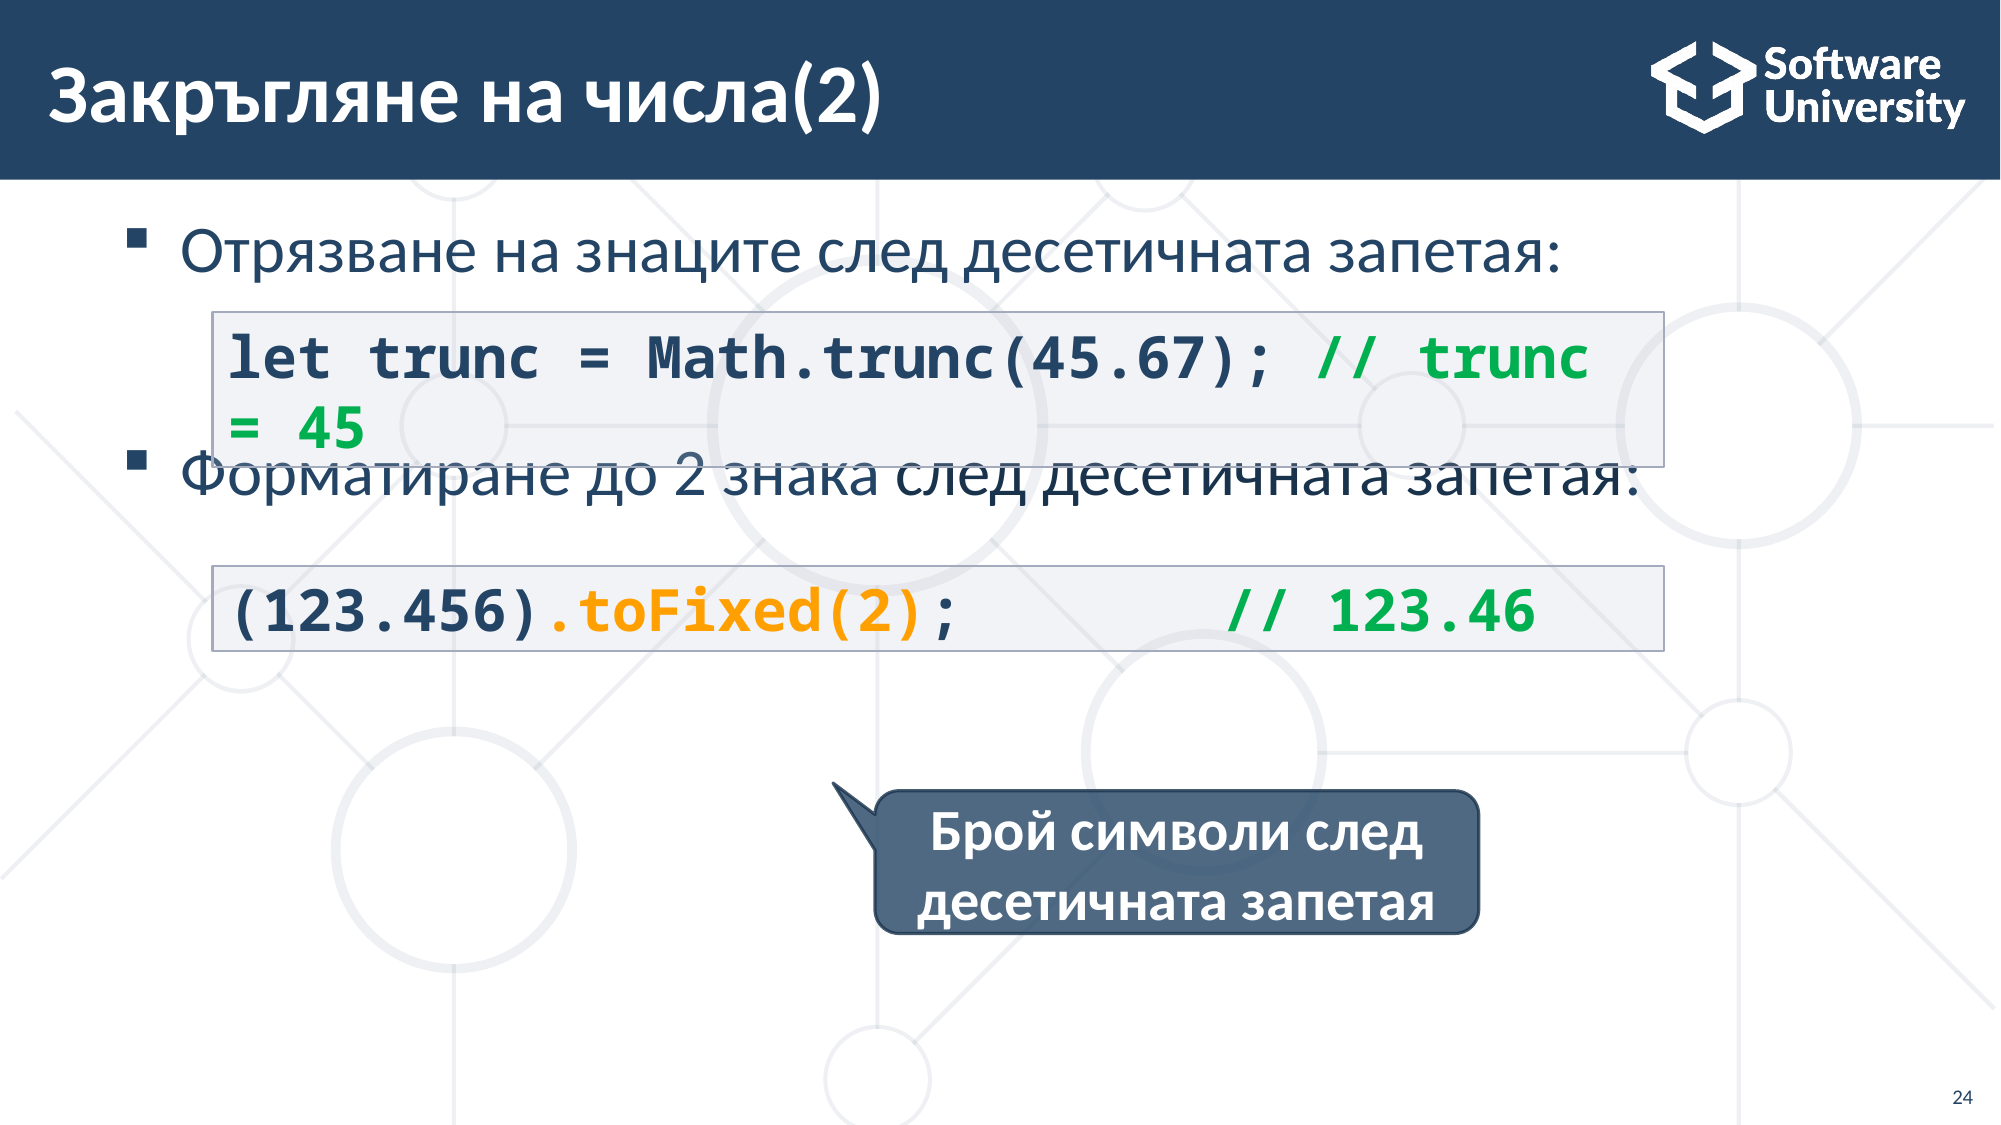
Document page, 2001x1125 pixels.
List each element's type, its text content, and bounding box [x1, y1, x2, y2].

text_box (123.456).toFixed(2); // 123.46 [212, 565, 1664, 651]
picture [1651, 41, 1966, 134]
list Отрязване на знаците след десетичната запетая: Форматиране до 2 знака след десетичната запетая: [31, 196, 1970, 1104]
title Закръгляне на числа(2) [31, 16, 1625, 162]
slide_number 24 [1927, 1067, 1989, 1117]
text_box let trunc = Math.trunc(45.67); // trunc = 45 [212, 312, 1664, 468]
text_box Брой символи след десетичната запетая [831, 781, 1481, 936]
